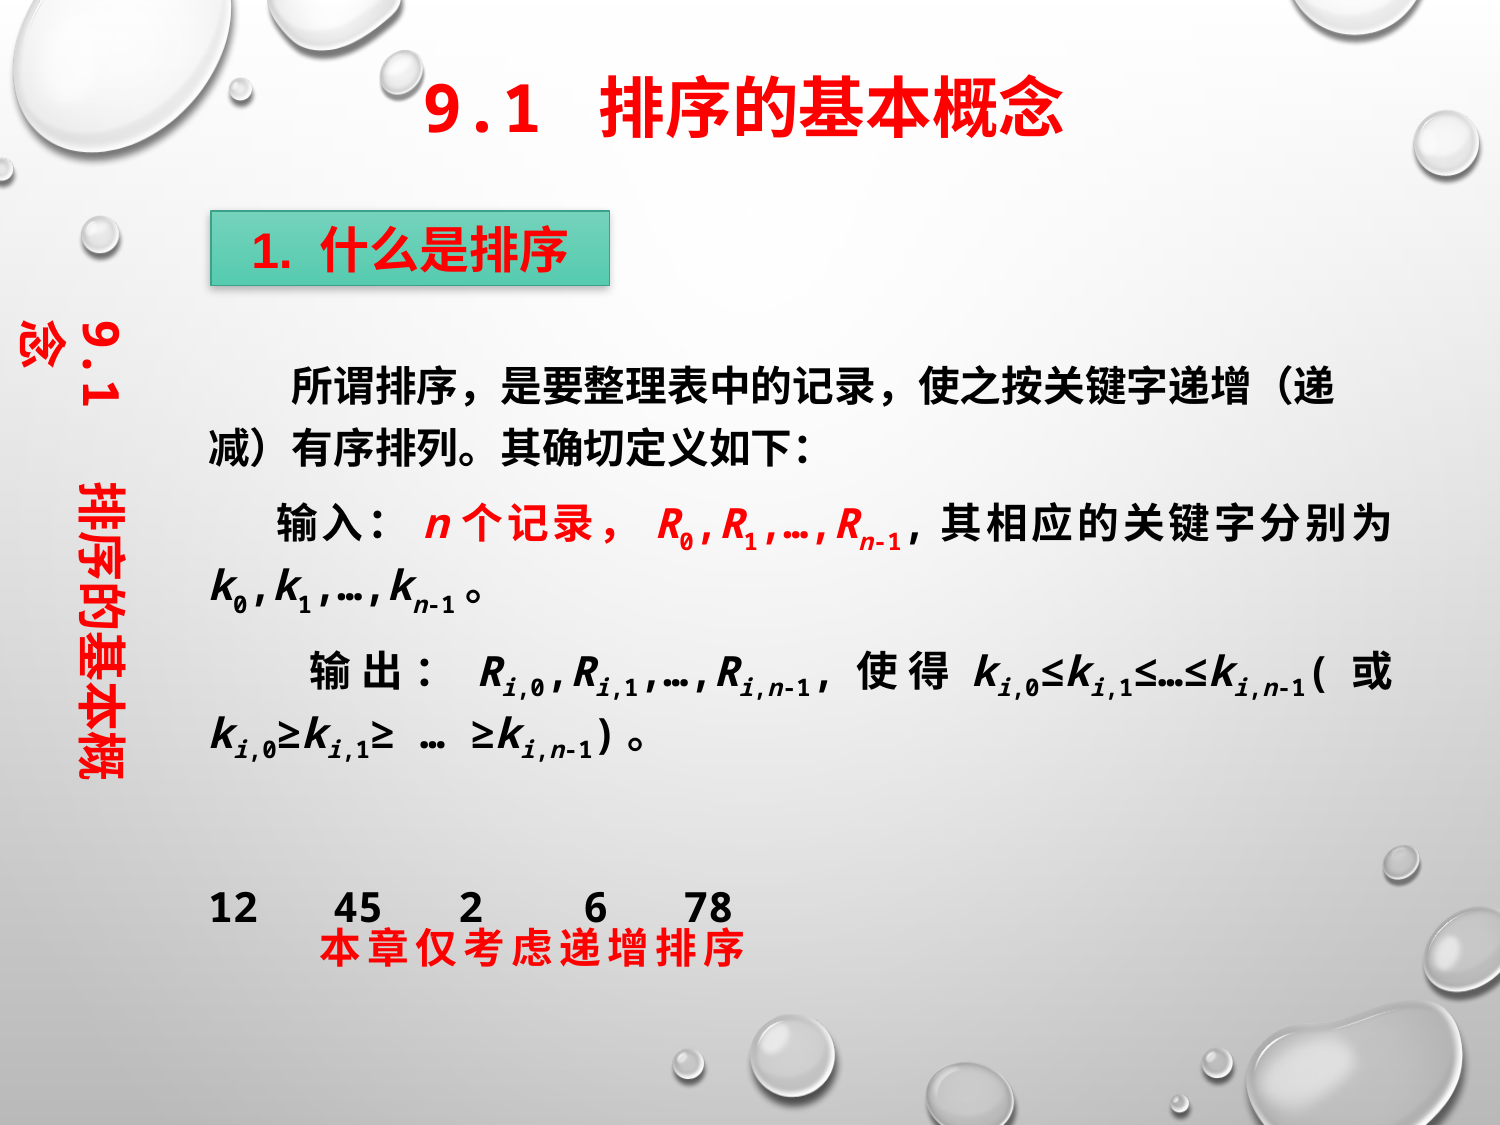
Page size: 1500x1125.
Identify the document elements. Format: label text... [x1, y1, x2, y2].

text_box 所谓排序，是要整理表中的记录，使之按关键字递增（递减）有序排列。其确切定义如下： 输入：n个记录，R0,R1,…,Rn-1,其相应的关键字分别为k0,k1,…,kn-1。 输出：Ri,0,Ri,1,…,Ri,n-1,使得ki,0≤ki,1≤…≤ki,n-1(或ki,0≥ki,1≥ … ≥ki,n-1)。 12 45 2 6 78 [193, 339, 1418, 938]
picture [0, 0, 1500, 1125]
text_box 本章仅考虑递增排序 [304, 914, 809, 979]
text_box 1. 什么是排序 [210, 210, 610, 286]
text_box 9.1 排序的基本概念 [49, 304, 141, 832]
text_box 9.1 排序的基本概念 [351, 58, 1137, 154]
